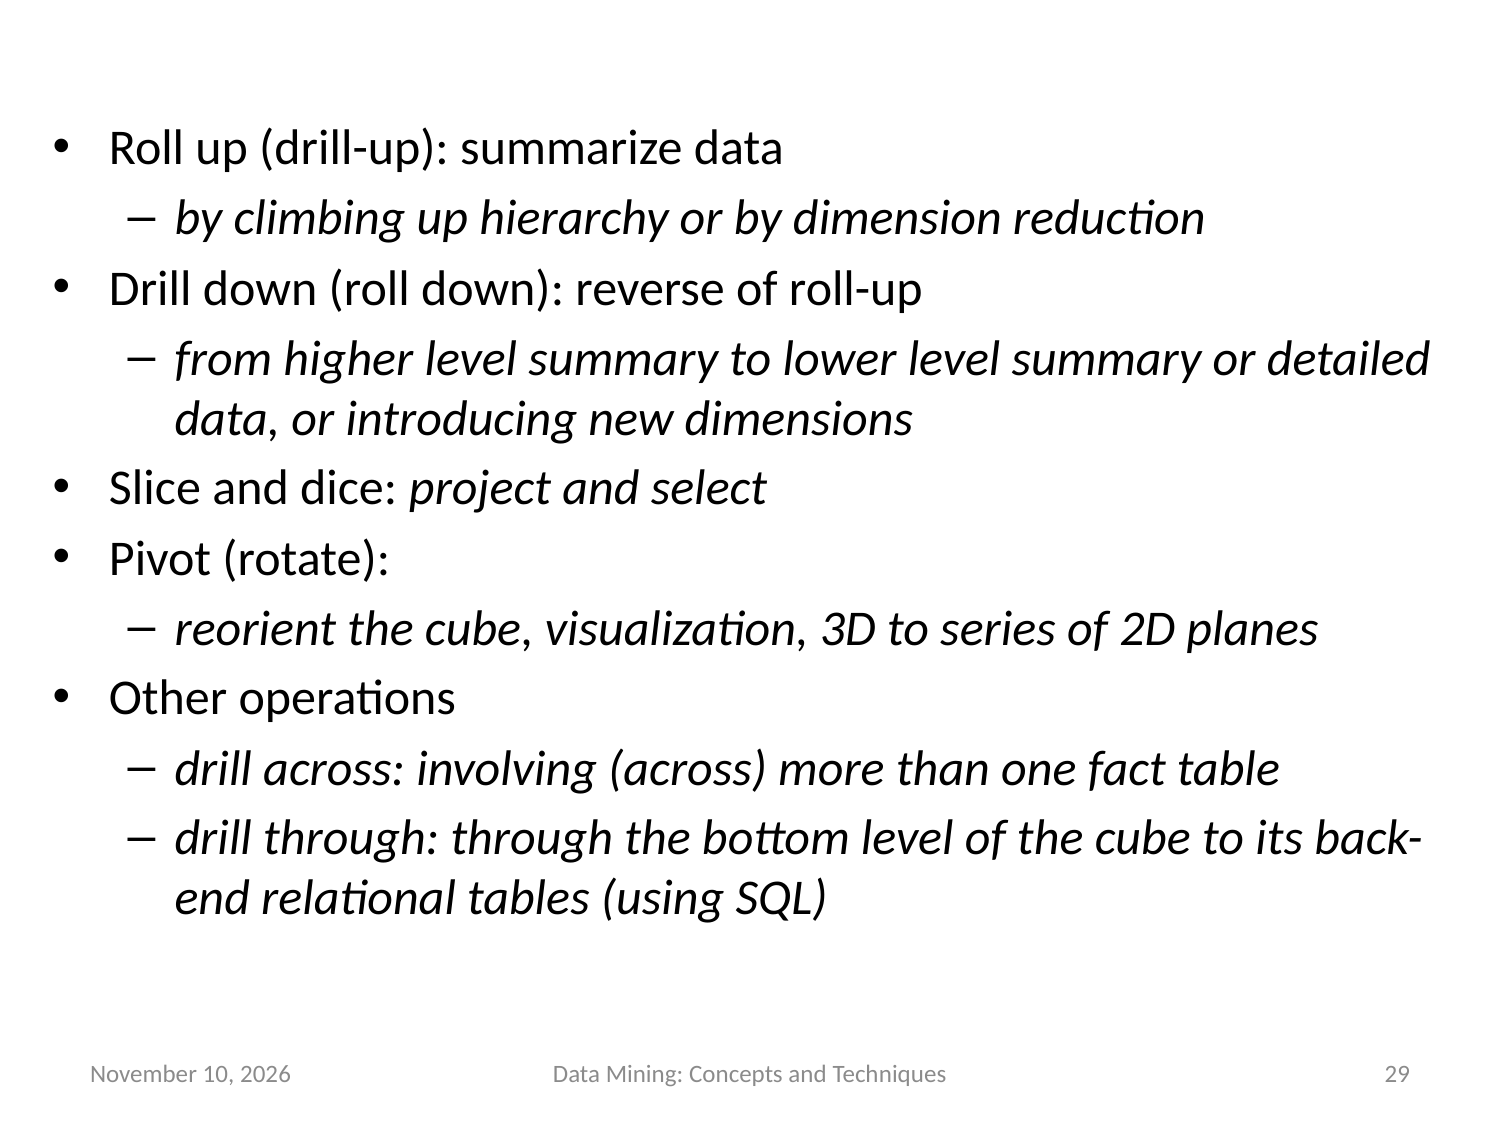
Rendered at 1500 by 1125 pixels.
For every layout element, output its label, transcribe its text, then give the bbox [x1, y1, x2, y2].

footer Data Mining: Concepts and Techniques [512, 1050, 988, 1103]
list Roll up (drill-up): summarize data by climbing up hierarchy or by dimension reduction Drill down (roll down): reverse of roll-up from higher level summary to lower level summary or detailed data, or introducing new dimensions Slice and dice: project and select Pivot (rotate): reorient the cube, visualization, 3D to series of 2D planes Other operations drill across: involving (across) more than one fact table drill through: through the bottom level of the cube to its back-end relational tables (using SQL) [37, 37, 1475, 1050]
slide_number 29 [1074, 1050, 1425, 1103]
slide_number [75, 1050, 425, 1103]
